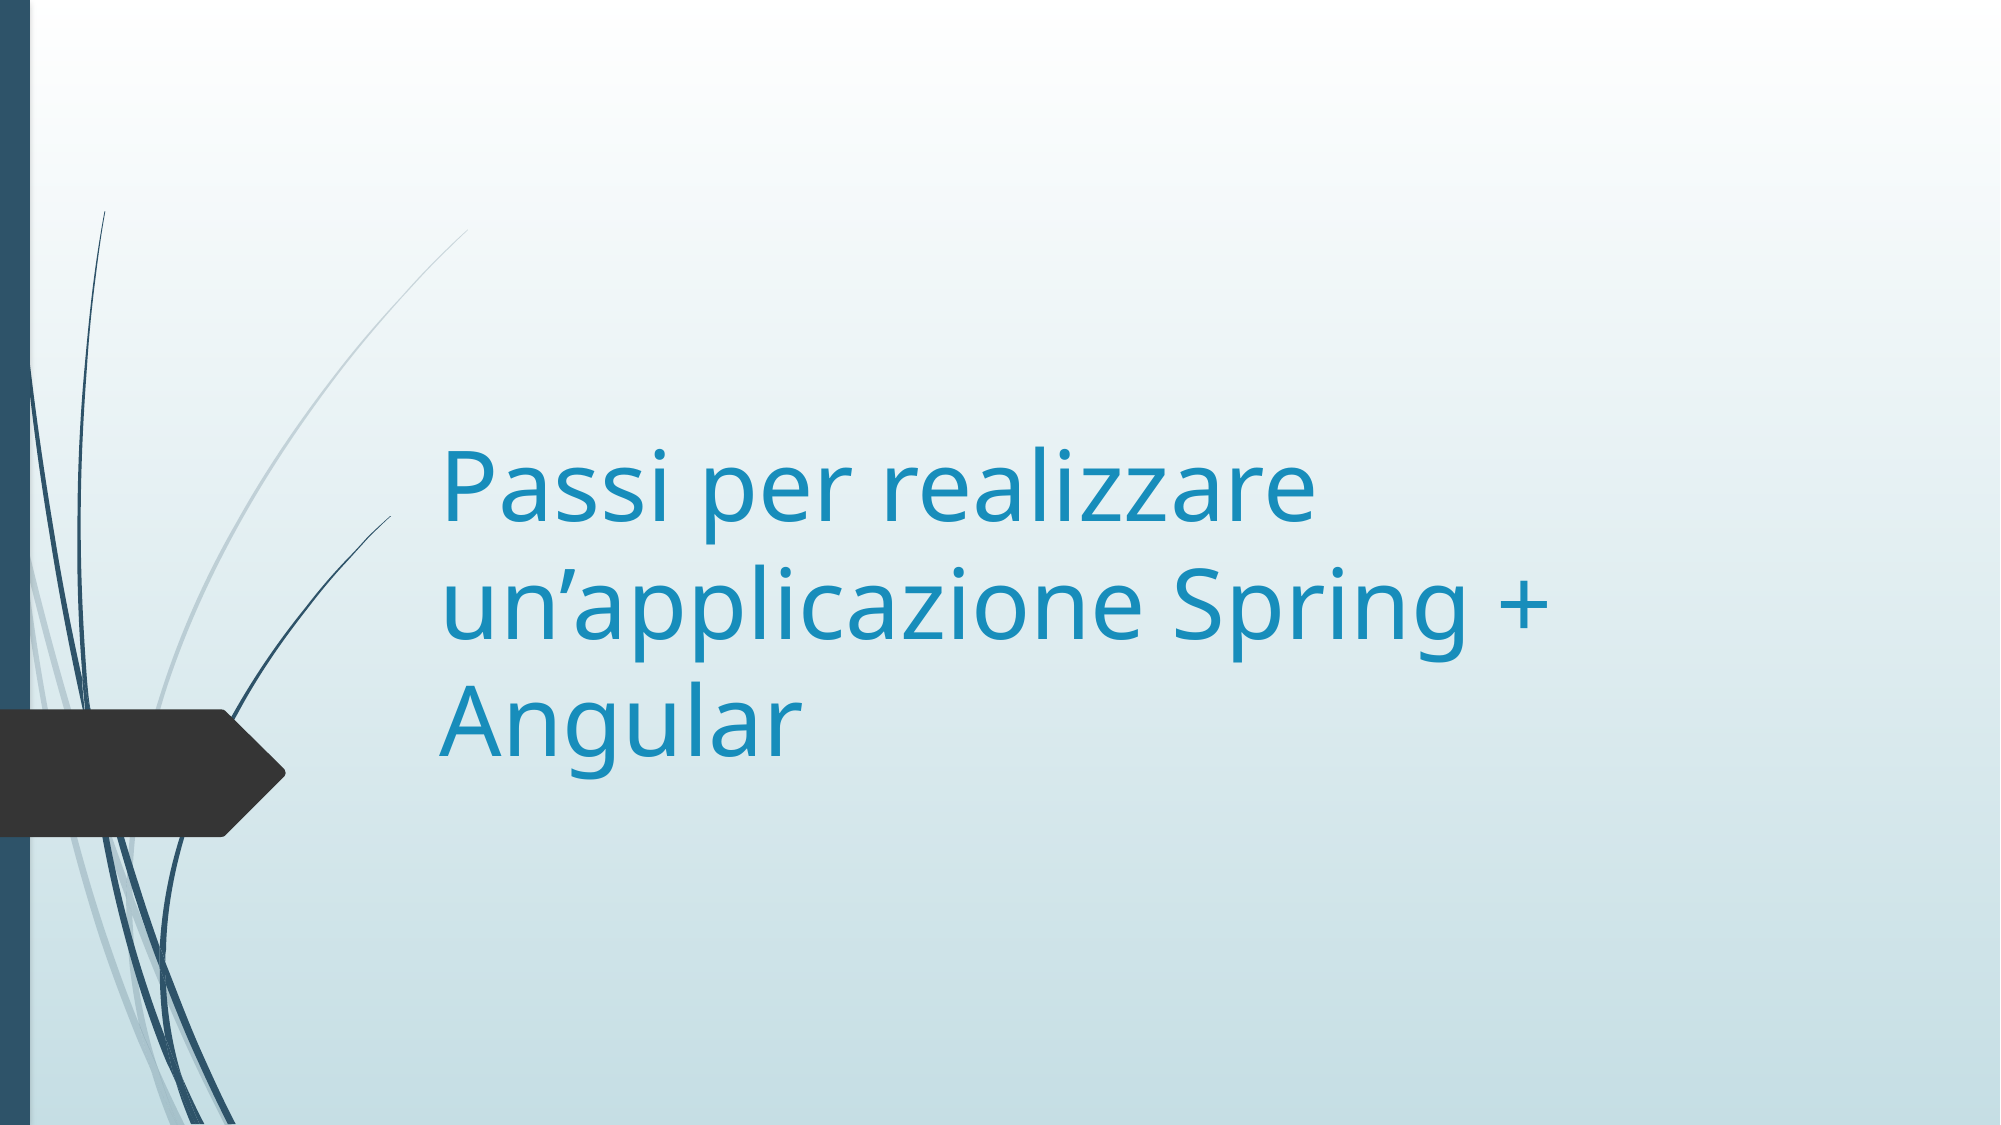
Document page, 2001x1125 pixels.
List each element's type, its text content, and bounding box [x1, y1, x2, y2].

title Passi per realizzare un’applicazione Spring + Angular [424, 412, 1888, 784]
